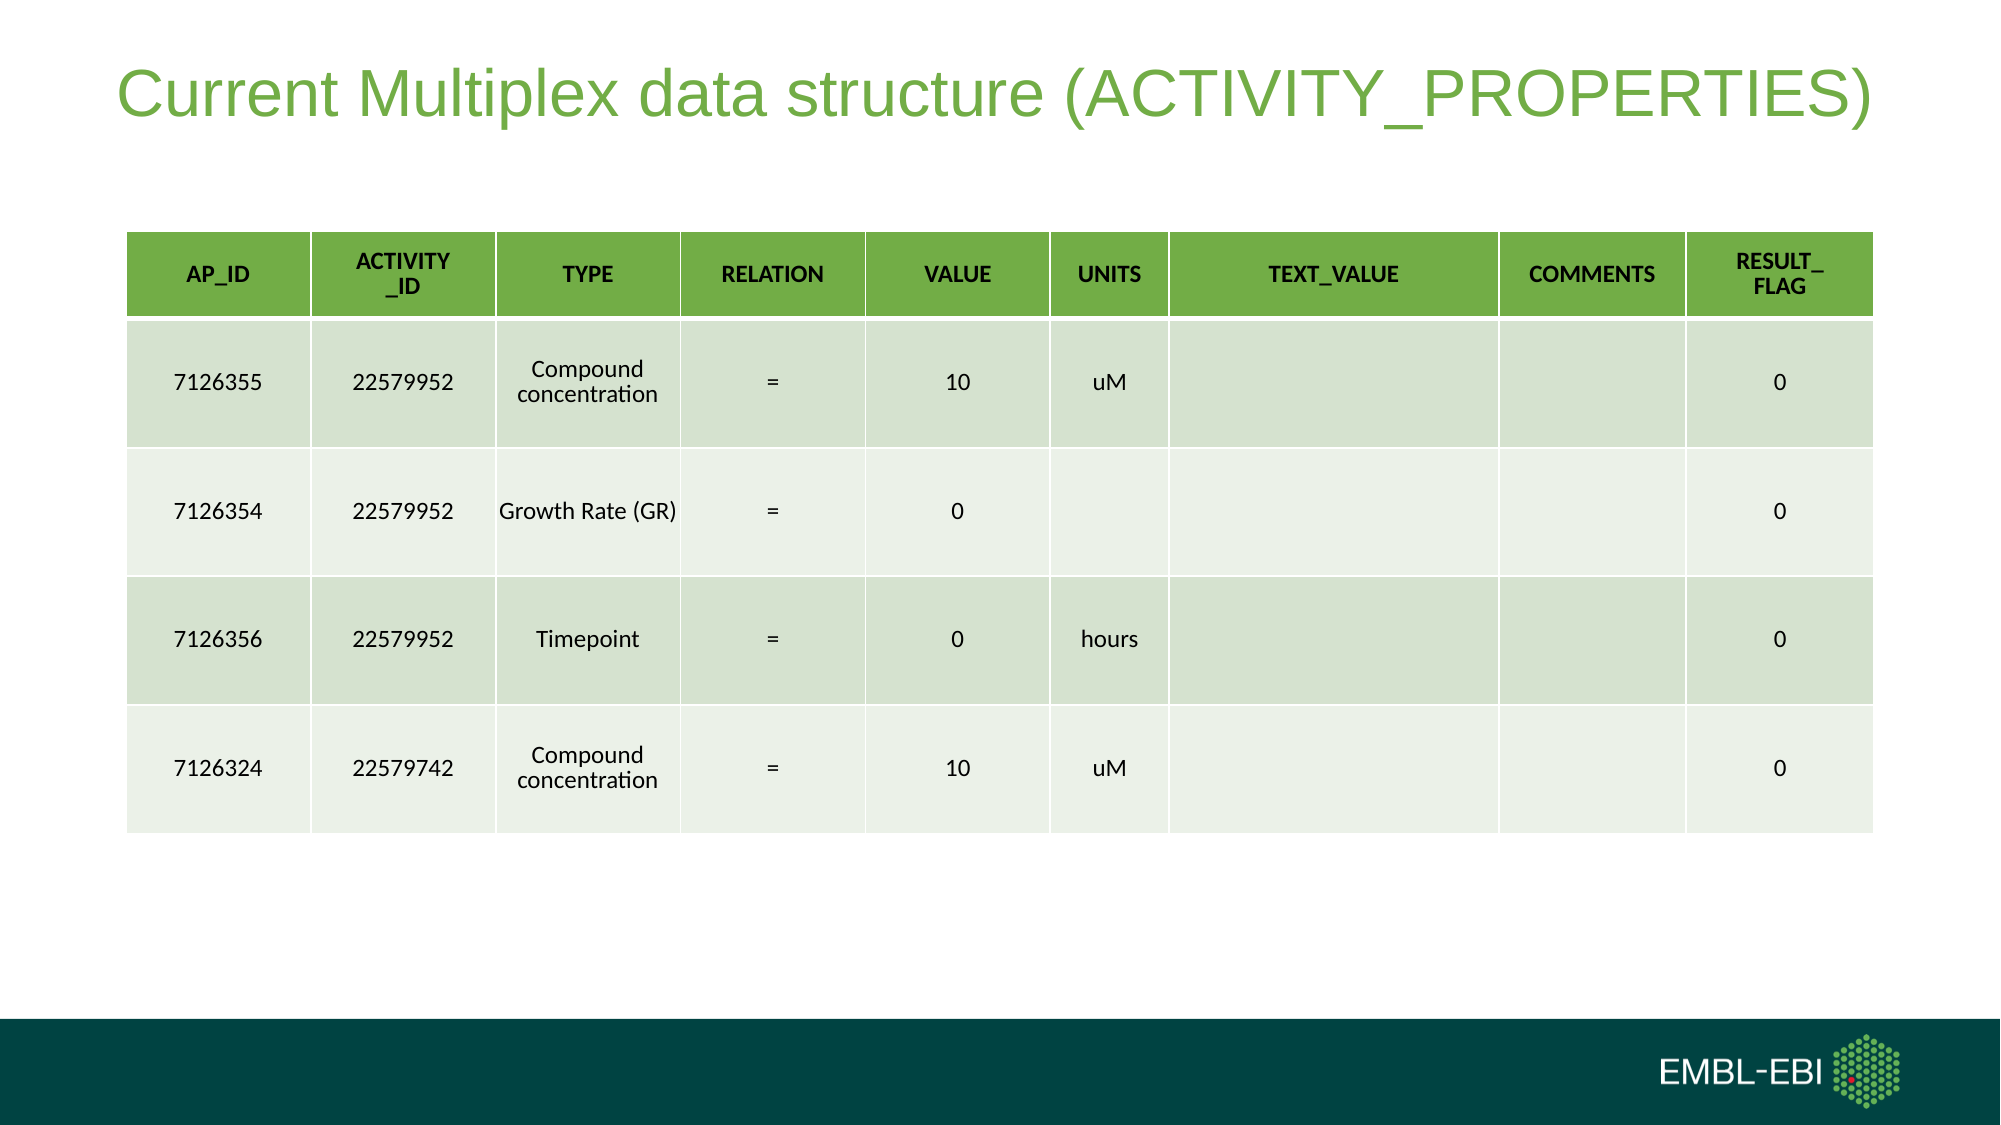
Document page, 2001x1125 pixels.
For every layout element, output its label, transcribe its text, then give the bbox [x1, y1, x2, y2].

table_header RESULT_ FLAG [1687, 232, 1873, 316]
table_cell [1170, 577, 1498, 704]
table_header ACTIVITY _ID [312, 232, 495, 316]
table_cell uM [1051, 706, 1168, 833]
table_cell hours [1051, 577, 1168, 704]
table_cell 22579952 [312, 577, 495, 704]
table_cell [1500, 321, 1685, 447]
table_cell 7126354 [127, 449, 310, 575]
table_cell Timepoint [497, 577, 680, 704]
table_cell [1170, 449, 1498, 575]
table_cell [1051, 449, 1168, 575]
table_header TEXT_VALUE [1170, 232, 1498, 316]
table_cell 0 [866, 449, 1049, 575]
table_cell 7126355 [127, 321, 310, 447]
table_cell 0 [1687, 449, 1873, 575]
picture [1661, 1034, 1900, 1109]
table_header AP_ID [127, 232, 310, 316]
table_cell 7126356 [127, 577, 310, 704]
table_cell Compound concentration [497, 321, 680, 447]
table_cell [1500, 449, 1685, 575]
table_cell [1170, 321, 1498, 447]
table_cell = [681, 706, 865, 833]
table_header COMMENTS [1500, 232, 1685, 316]
table_cell 0 [1687, 706, 1873, 833]
table_cell Growth Rate (GR) [497, 449, 680, 575]
table_cell 0 [866, 577, 1049, 704]
table_cell = [681, 449, 865, 575]
table_cell 10 [866, 321, 1049, 447]
table_header VALUE [866, 232, 1049, 316]
table_header TYPE [497, 232, 680, 316]
table_cell 0 [1687, 321, 1873, 447]
table_cell [1500, 706, 1685, 833]
table_cell 10 [866, 706, 1049, 833]
table_cell [1170, 706, 1498, 833]
table_header UNITS [1051, 232, 1168, 316]
table_cell Compound concentration [497, 706, 680, 833]
table_cell 0 [1687, 577, 1873, 704]
table_cell = [681, 321, 865, 447]
table_cell 22579952 [312, 321, 495, 447]
table_cell 22579952 [312, 449, 495, 575]
title Current Multiplex data structure (ACTIVITY_PROPERTIES) [116, 50, 1900, 175]
table_cell [1500, 577, 1685, 704]
table_cell 7126324 [127, 706, 310, 833]
table_cell = [681, 577, 865, 704]
table_cell uM [1051, 321, 1168, 447]
table_header RELATION [681, 232, 865, 316]
table_cell 22579742 [312, 706, 495, 833]
